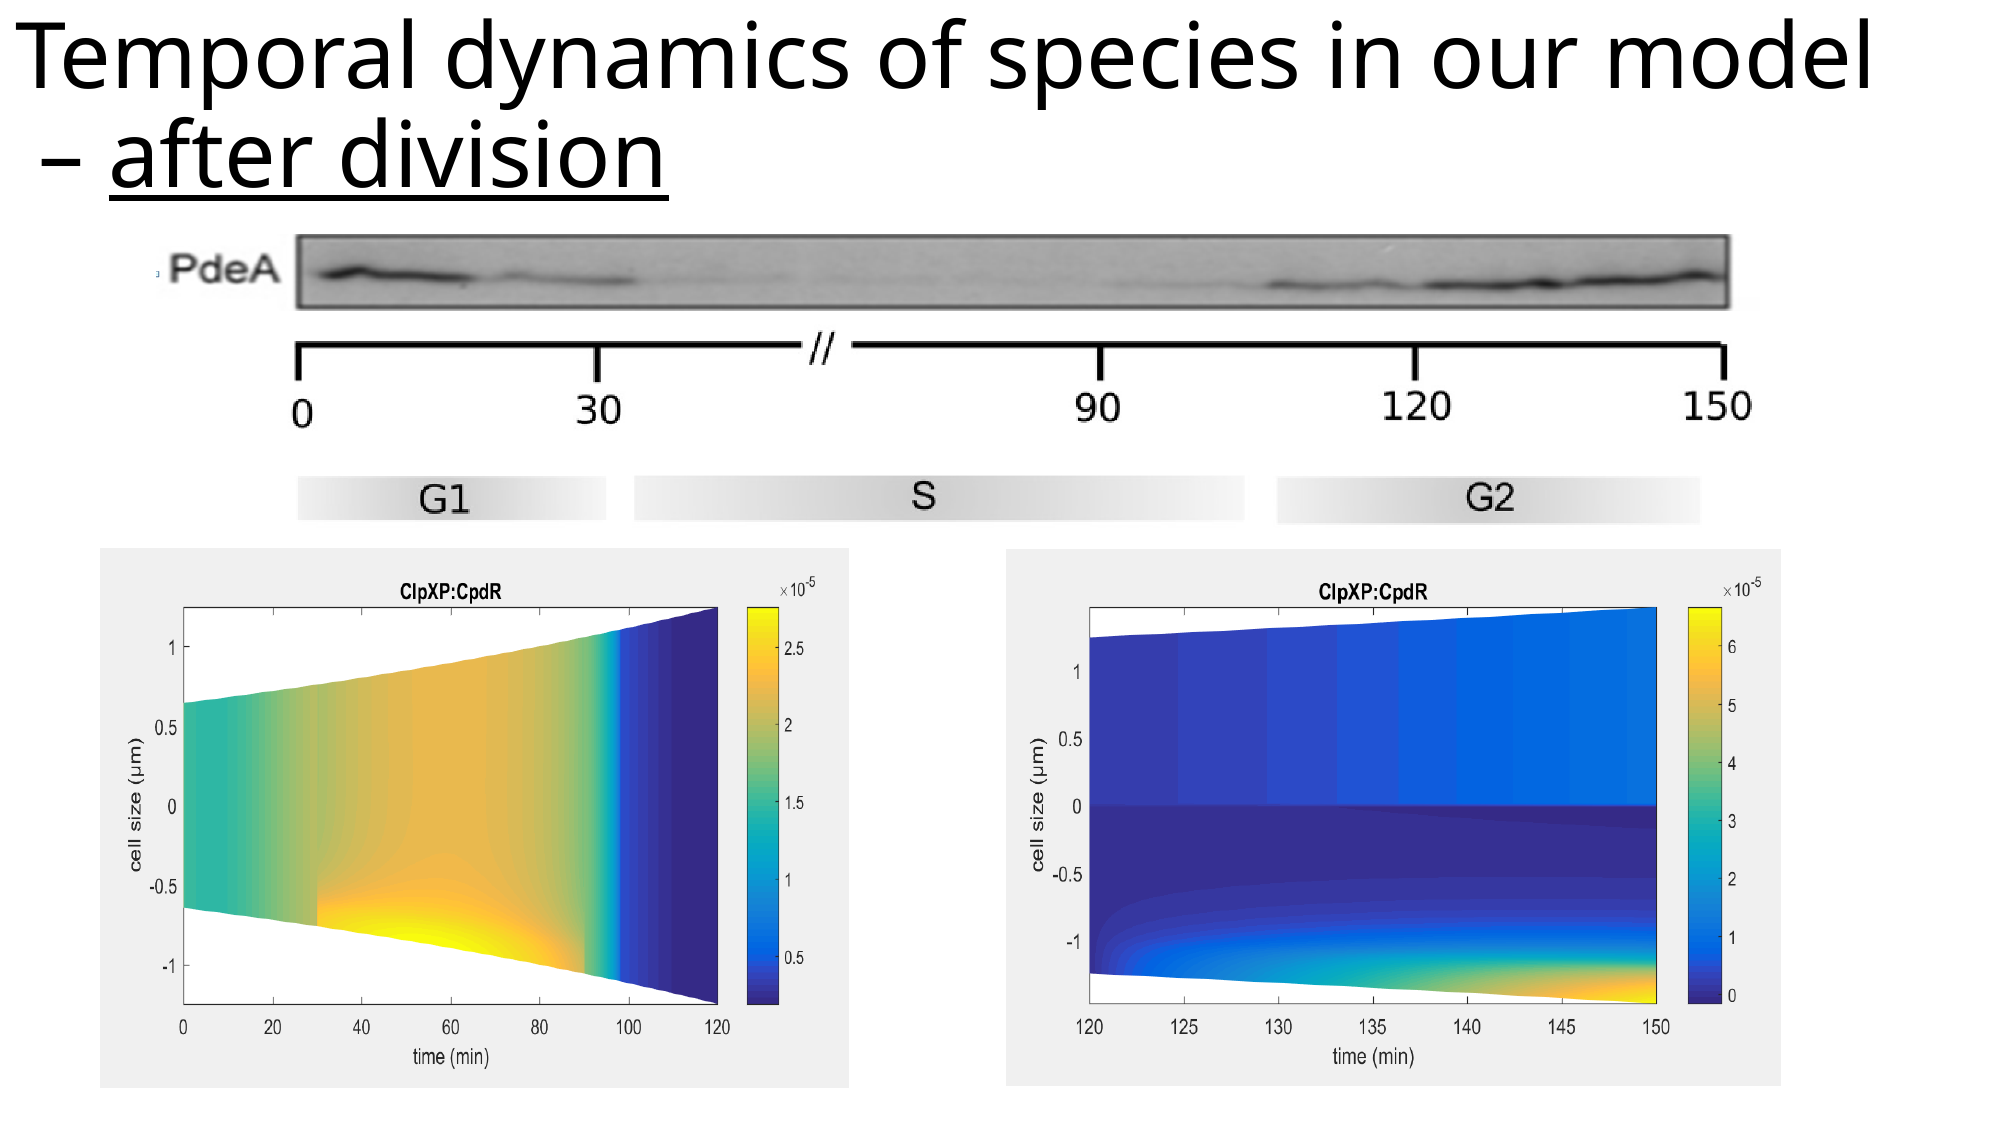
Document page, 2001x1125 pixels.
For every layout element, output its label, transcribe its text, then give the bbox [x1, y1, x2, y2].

picture [1006, 549, 1781, 1086]
picture [156, 234, 1774, 537]
picture [100, 547, 849, 1088]
title Temporal dynamics of species in our model – after division [0, 0, 1912, 218]
